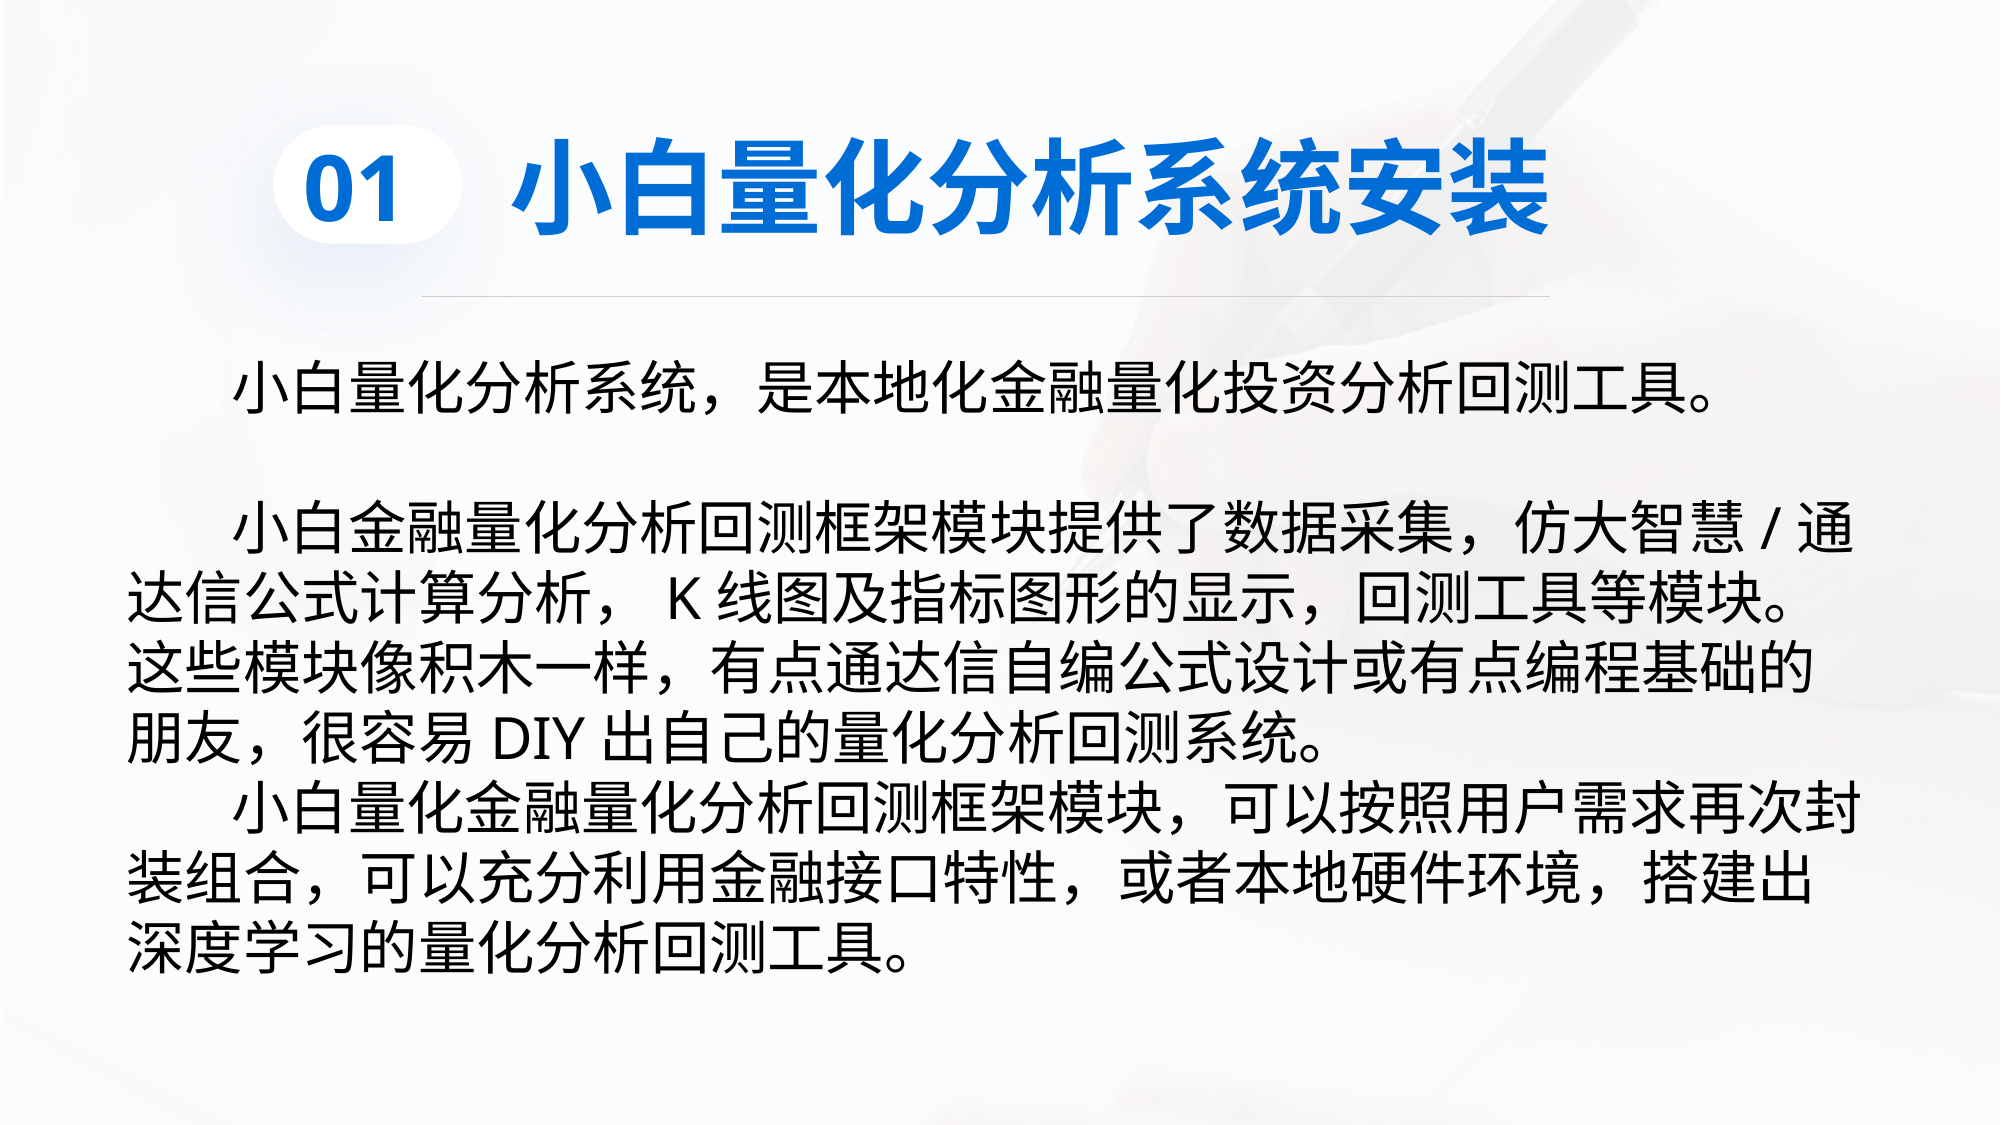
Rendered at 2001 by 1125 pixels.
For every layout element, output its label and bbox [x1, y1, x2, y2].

picture [0, 0, 2000, 1125]
text_box [265, 122, 470, 249]
